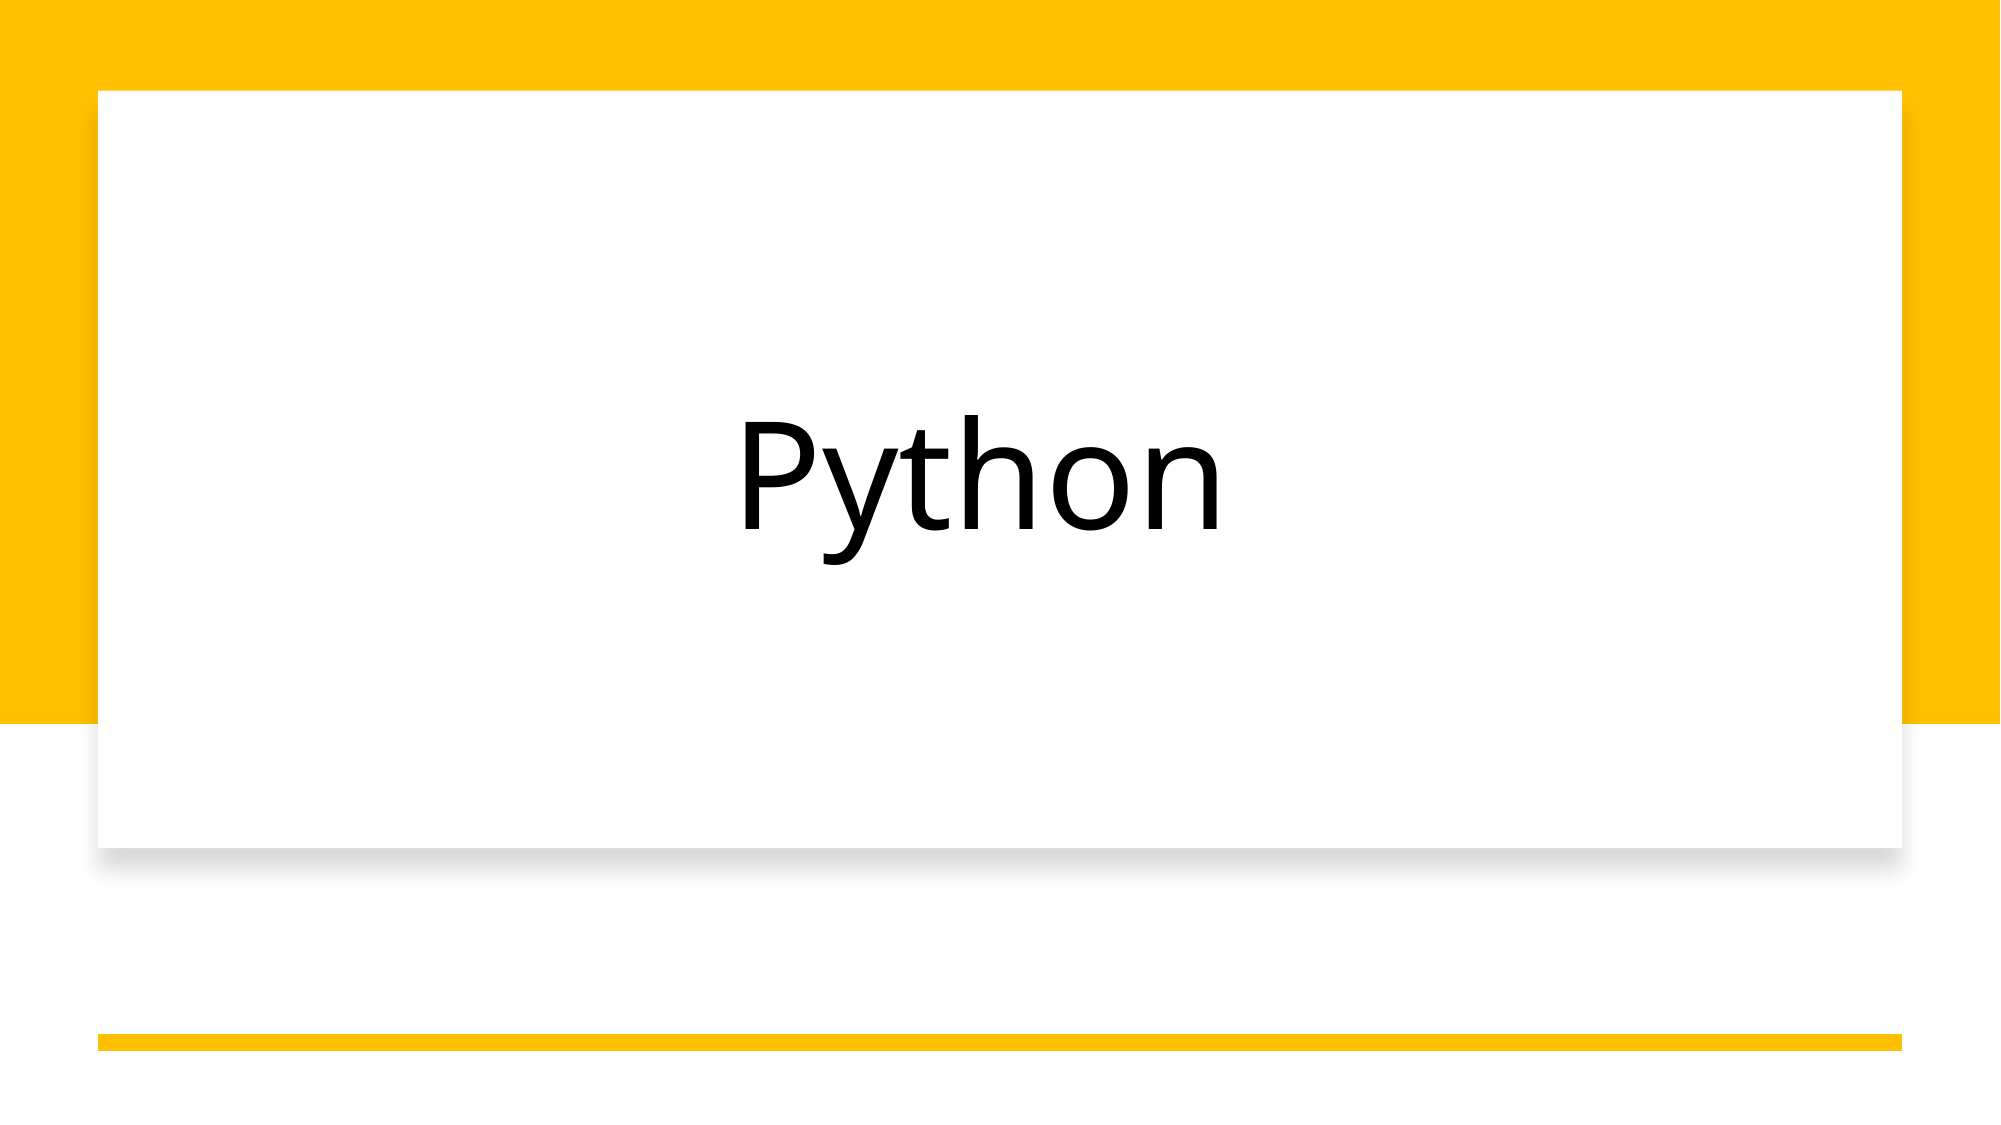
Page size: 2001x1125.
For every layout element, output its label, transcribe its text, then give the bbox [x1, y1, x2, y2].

text_box [0, 0, 2000, 725]
text_box [0, 725, 2000, 1125]
title Python [249, 212, 1750, 750]
text_box [97, 89, 1903, 849]
